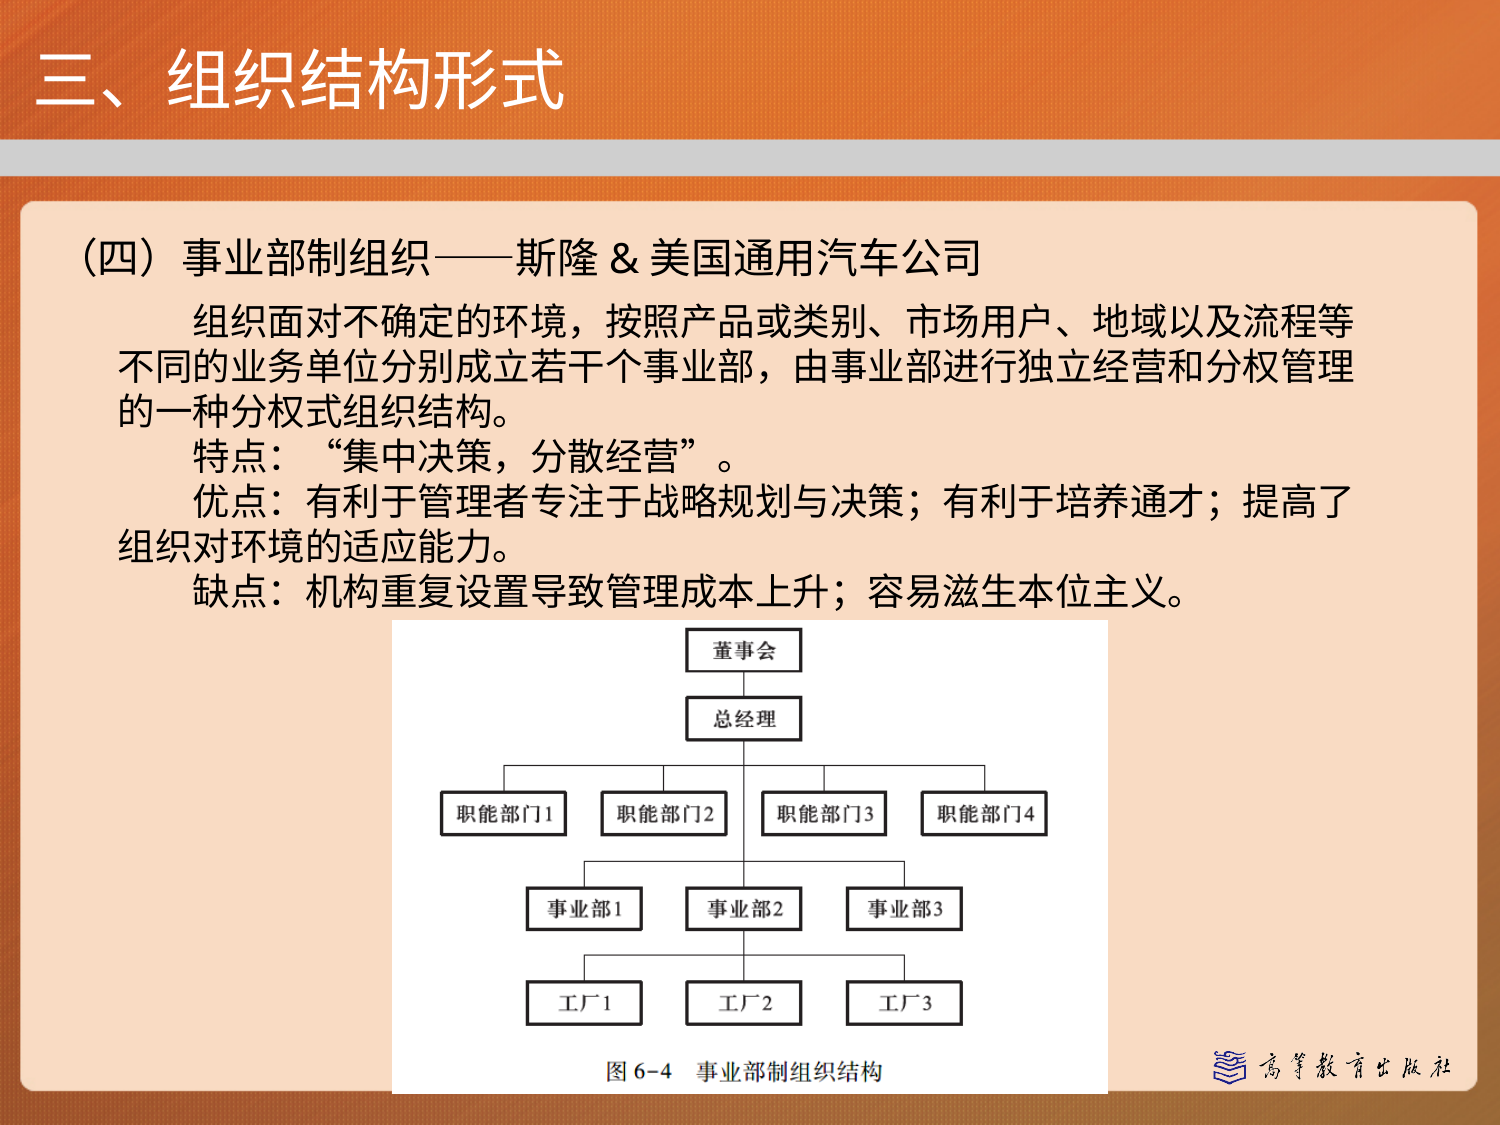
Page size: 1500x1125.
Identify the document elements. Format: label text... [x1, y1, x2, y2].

text_box 组织面对不确定的环境，按照产品或类别、市场用户、地域以及流程等不同的业务单位分别成立若干个事业部，由事业部进行独立经营和分权管理的一种分权式组织结构。 特点：“集中决策，分散经营”。 优点：有利于管理者专注于战略规划与决策；有利于培养通才；提高了组织对环境的适应能力。 缺点：机构重复设置导致管理成本上升；容易滋生本位主义。 [103, 290, 1397, 399]
text_box （四）事业部制组织——斯隆&美国通用汽车公司 [41, 195, 1447, 324]
text_box 三、组织结构形式 [17, 30, 1185, 147]
picture [0, 0, 1500, 1125]
